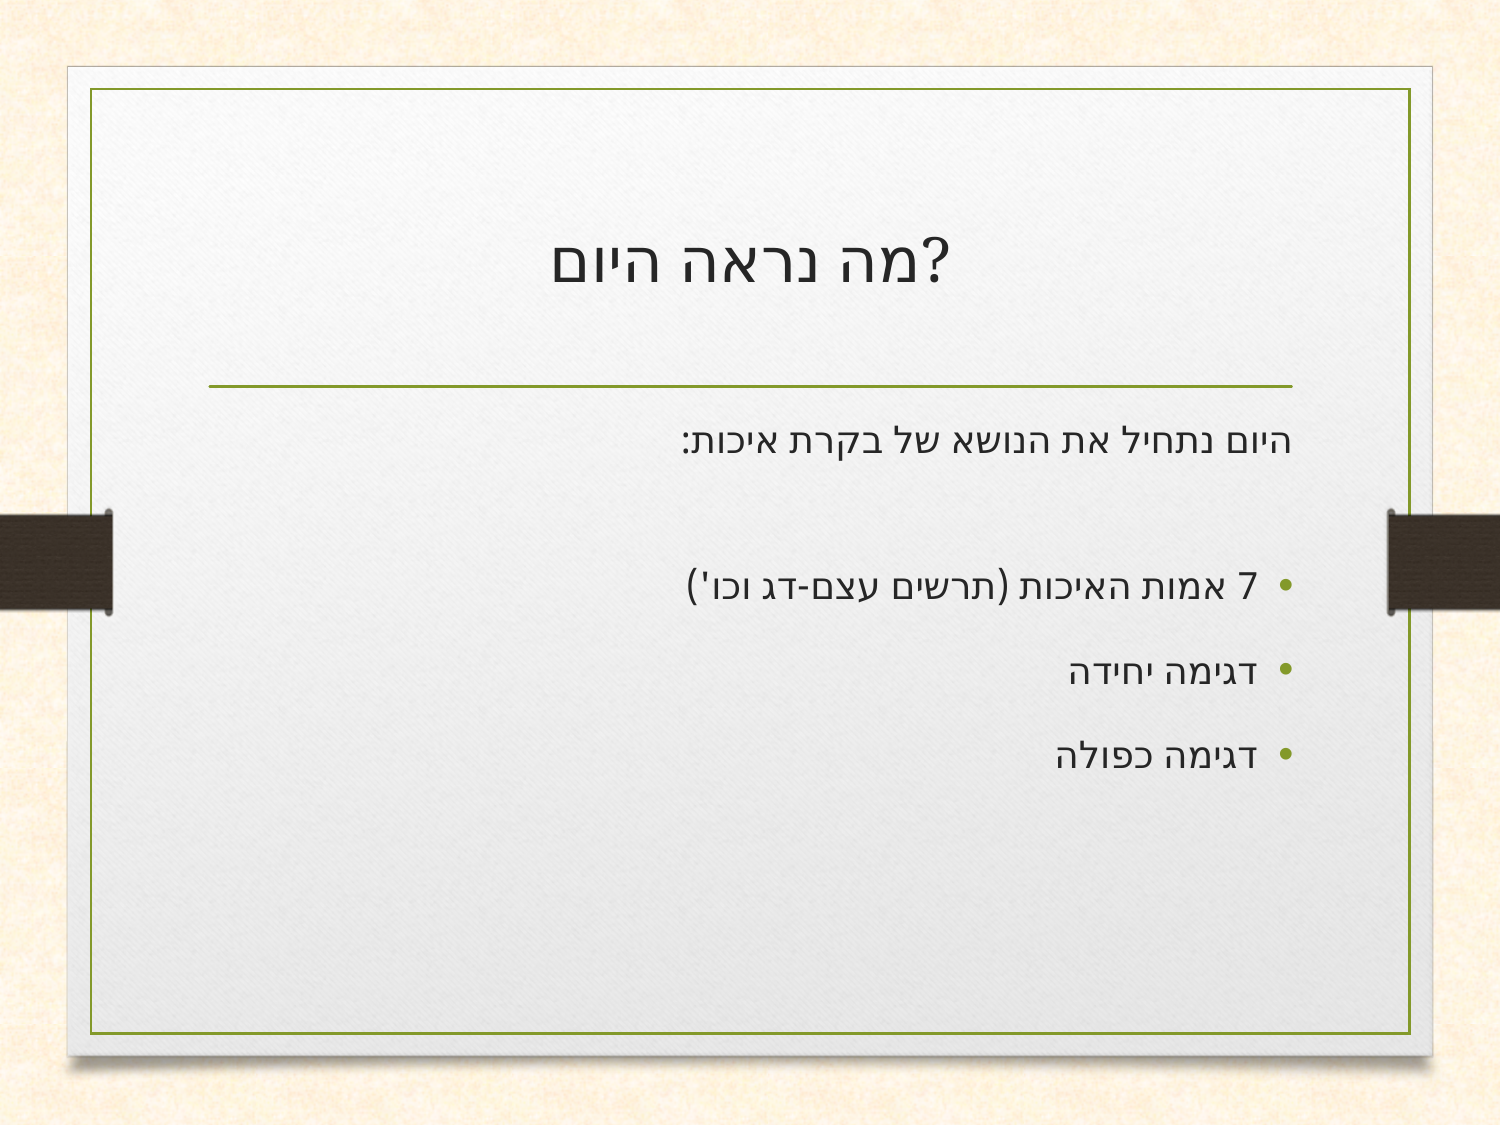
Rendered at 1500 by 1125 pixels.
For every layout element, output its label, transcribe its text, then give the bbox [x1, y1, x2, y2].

title מה נראה היום? [193, 150, 1309, 365]
list היום נתחיל את הנושא של בקרת איכות: 7 אמות האיכות (תרשים עצם-דג וכו') דגימה יחידה דגימה כפולה [193, 408, 1309, 974]
picture [0, 0, 1500, 1125]
